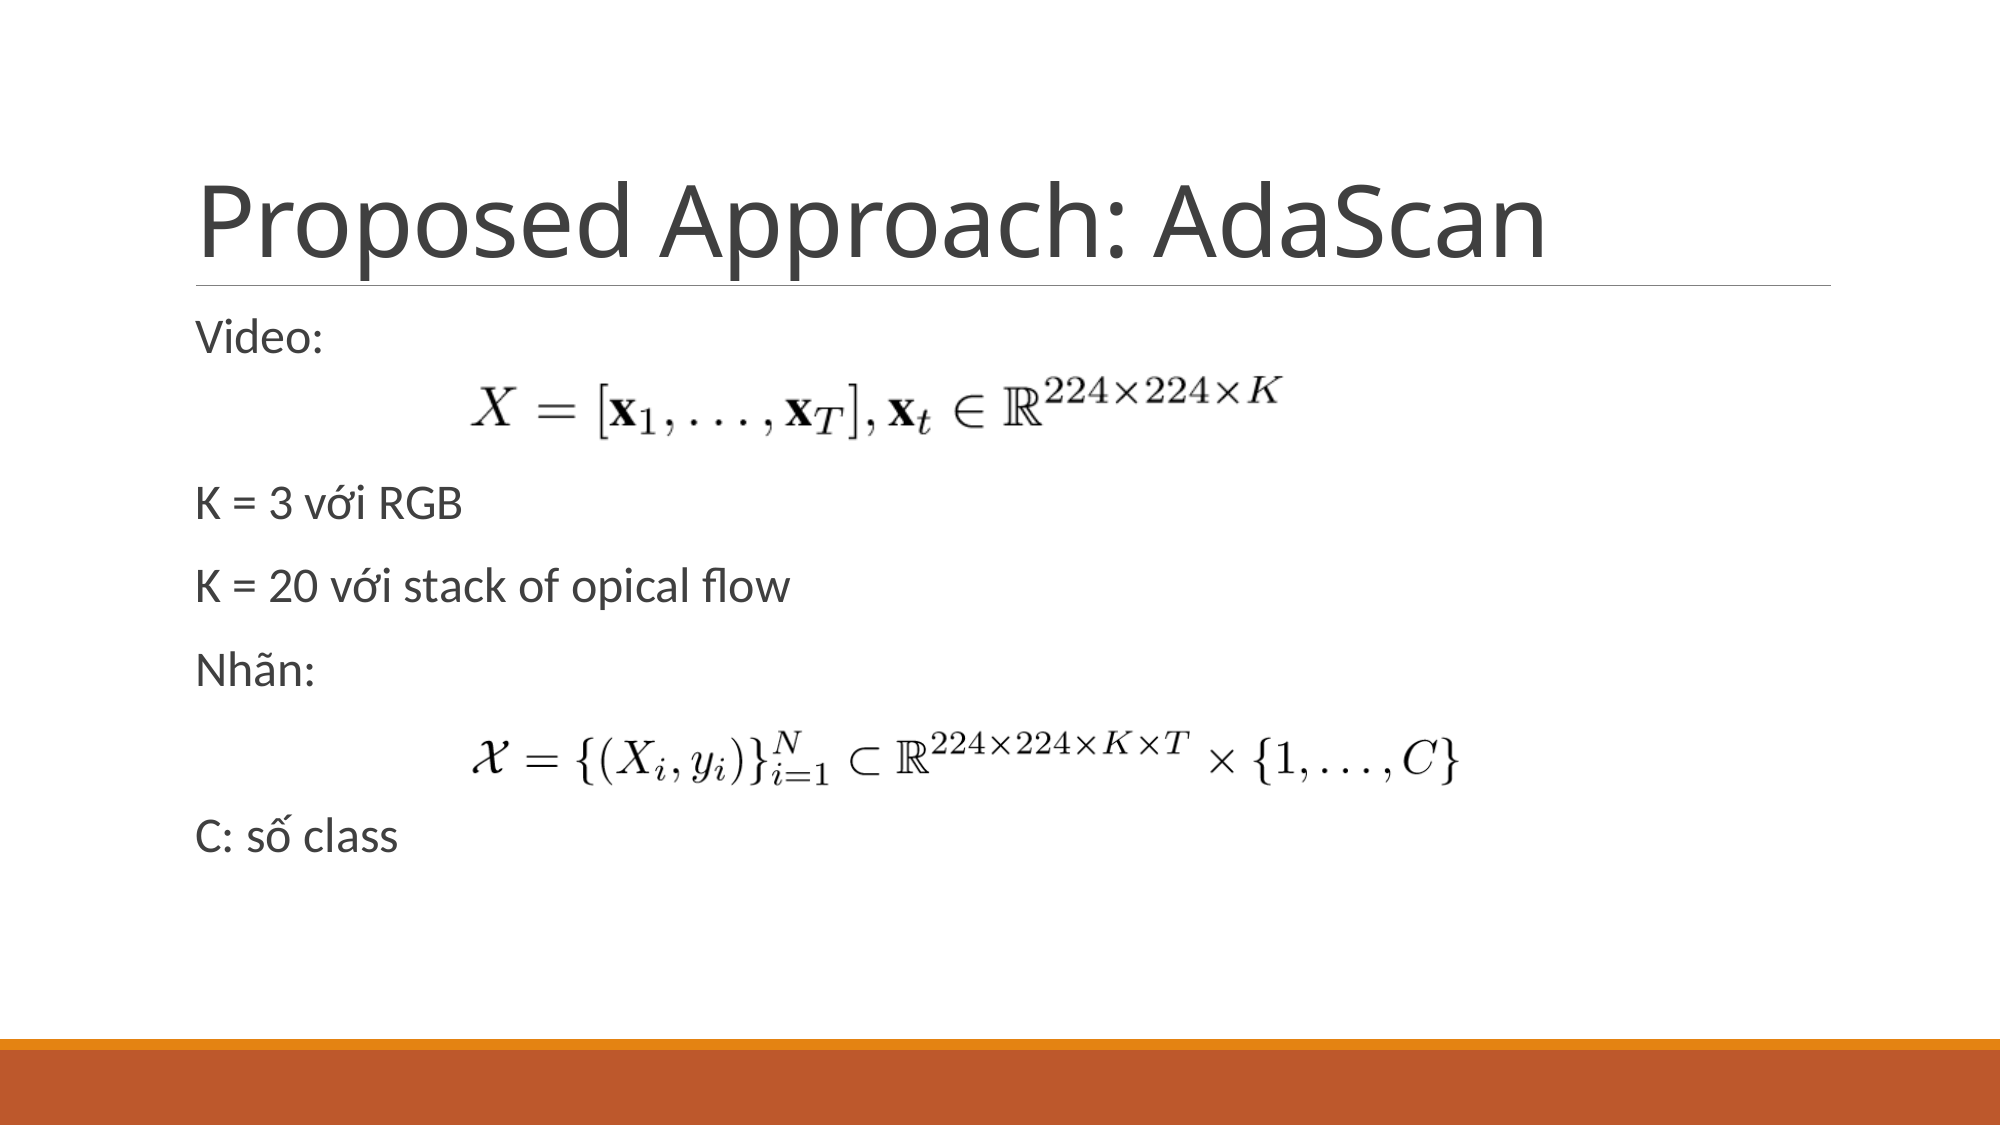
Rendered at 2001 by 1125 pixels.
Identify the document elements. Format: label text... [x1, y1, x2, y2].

title Proposed Approach: AdaScan [180, 47, 1830, 285]
picture [460, 716, 1466, 793]
picture [457, 359, 1287, 452]
list Video: K = 3 với RGB K = 20 với stack of opical flow Nhãn: C: số class [180, 302, 1830, 963]
